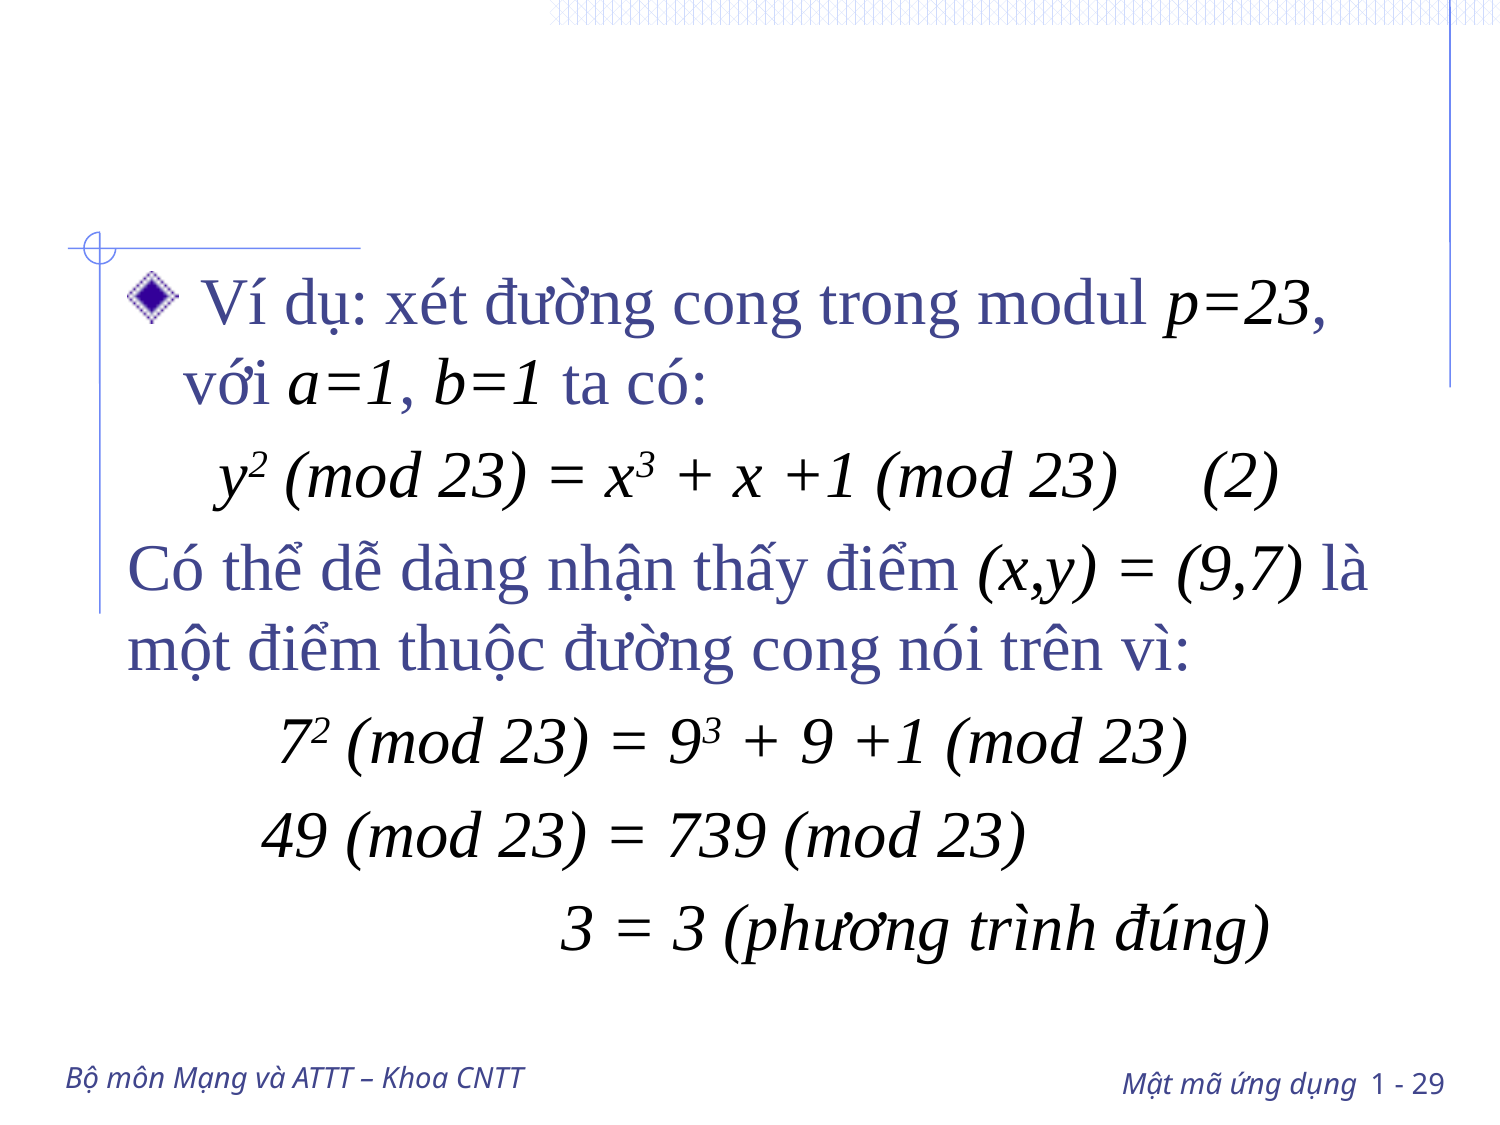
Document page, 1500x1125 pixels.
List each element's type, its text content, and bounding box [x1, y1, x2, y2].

picture [127, 271, 179, 324]
list Ví dụ: xét đường cong trong modul p=23, với a=1, b=1 ta có: y2 (mod 23) = x3 + x +1 (mod 23) (2) Có thể dễ dàng nhận thấy điểm (x,y) = (9,7) là một điểm thuộc đường cong nói trên vì: 72 (mod 23) = 93 + 9 +1 (mod 23) 49 (mod 23) = 739 (mod 23) 3 = 3 (phương trình đúng) [112, 249, 1388, 965]
slide_number Bộ môn Mạng và ATTT – Khoa CNTT [50, 1027, 638, 1103]
